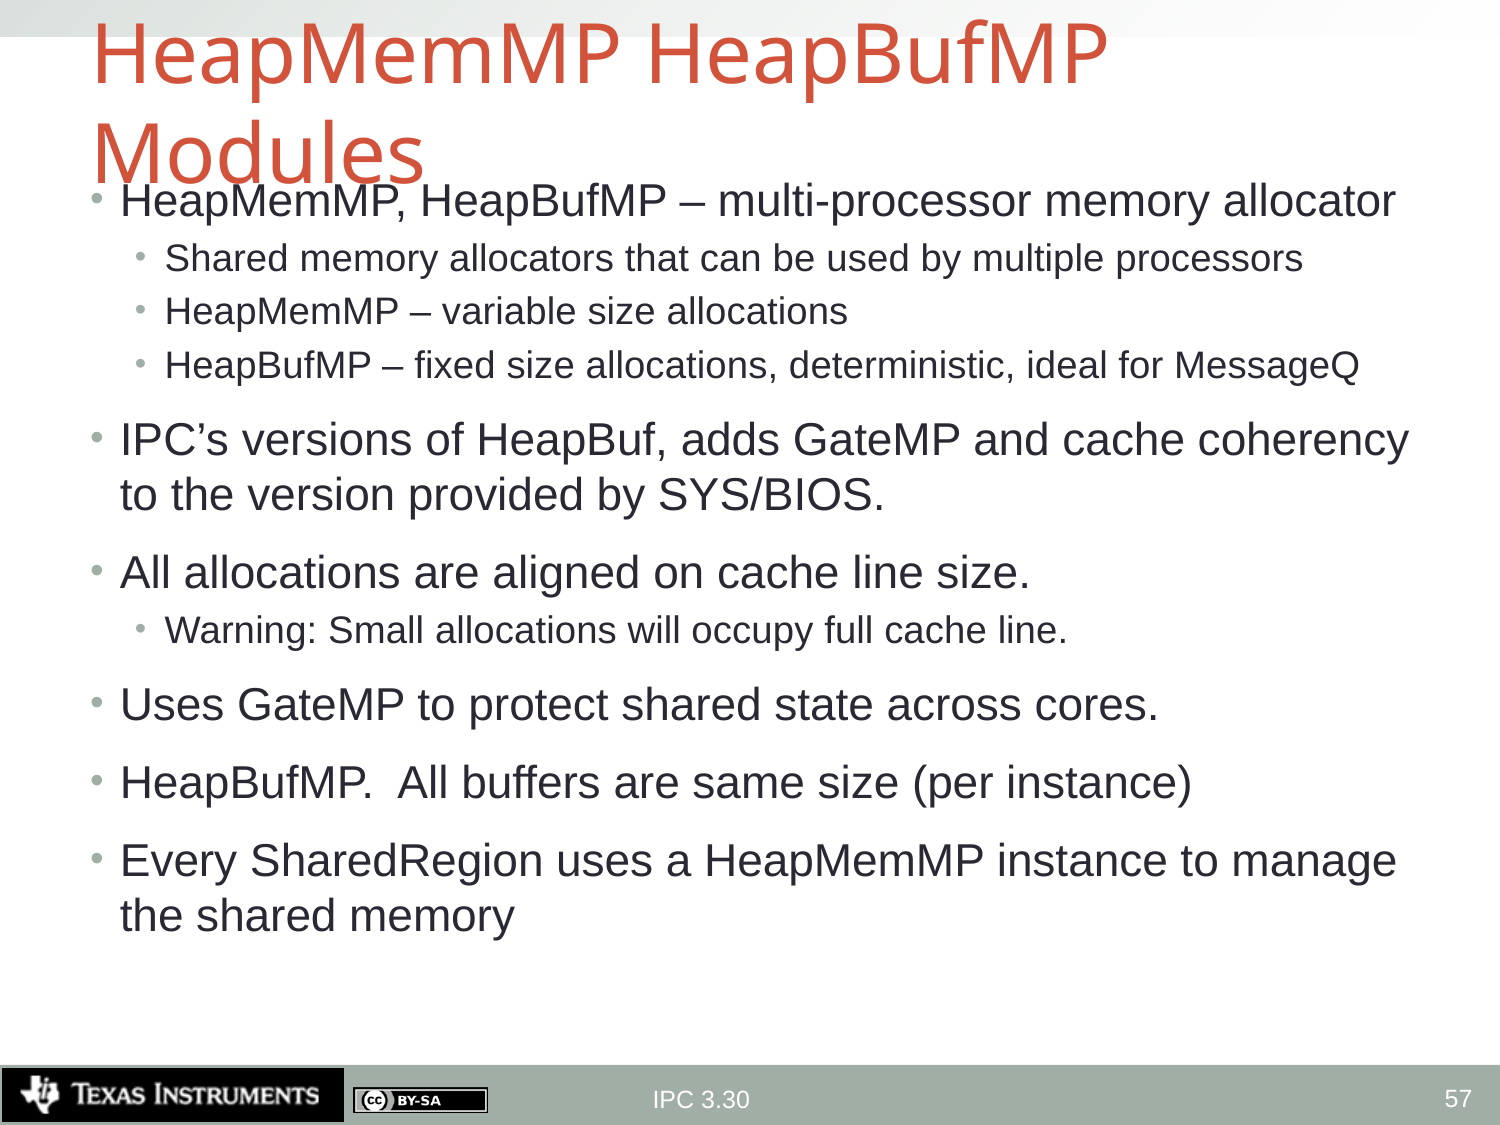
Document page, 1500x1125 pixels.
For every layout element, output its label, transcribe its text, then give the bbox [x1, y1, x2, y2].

slide_number 57 [1312, 1071, 1488, 1125]
list HeapMemMP, HeapBufMP – multi-processor memory allocator Shared memory allocators that can be used by multiple processors HeapMemMP – variable size allocations HeapBufMP – fixed size allocations, deterministic, ideal for MessageQ IPC’s versions of HeapBuf, adds GateMP and cache coherency to the version provided by SYS/BIOS. All allocations are aligned on cache line size. Warning: Small allocations will occupy full cache line. Uses GateMP to protect shared state across cores. HeapBufMP. All buffers are same size (per instance) Every SharedRegion uses a HeapMemMP instance to manage the shared memory [75, 162, 1425, 963]
footer IPC 3.30 [637, 1071, 1312, 1125]
picture [2, 1068, 344, 1122]
picture [353, 1087, 488, 1113]
title HeapMemMP HeapBufMP Modules [75, 37, 1425, 162]
